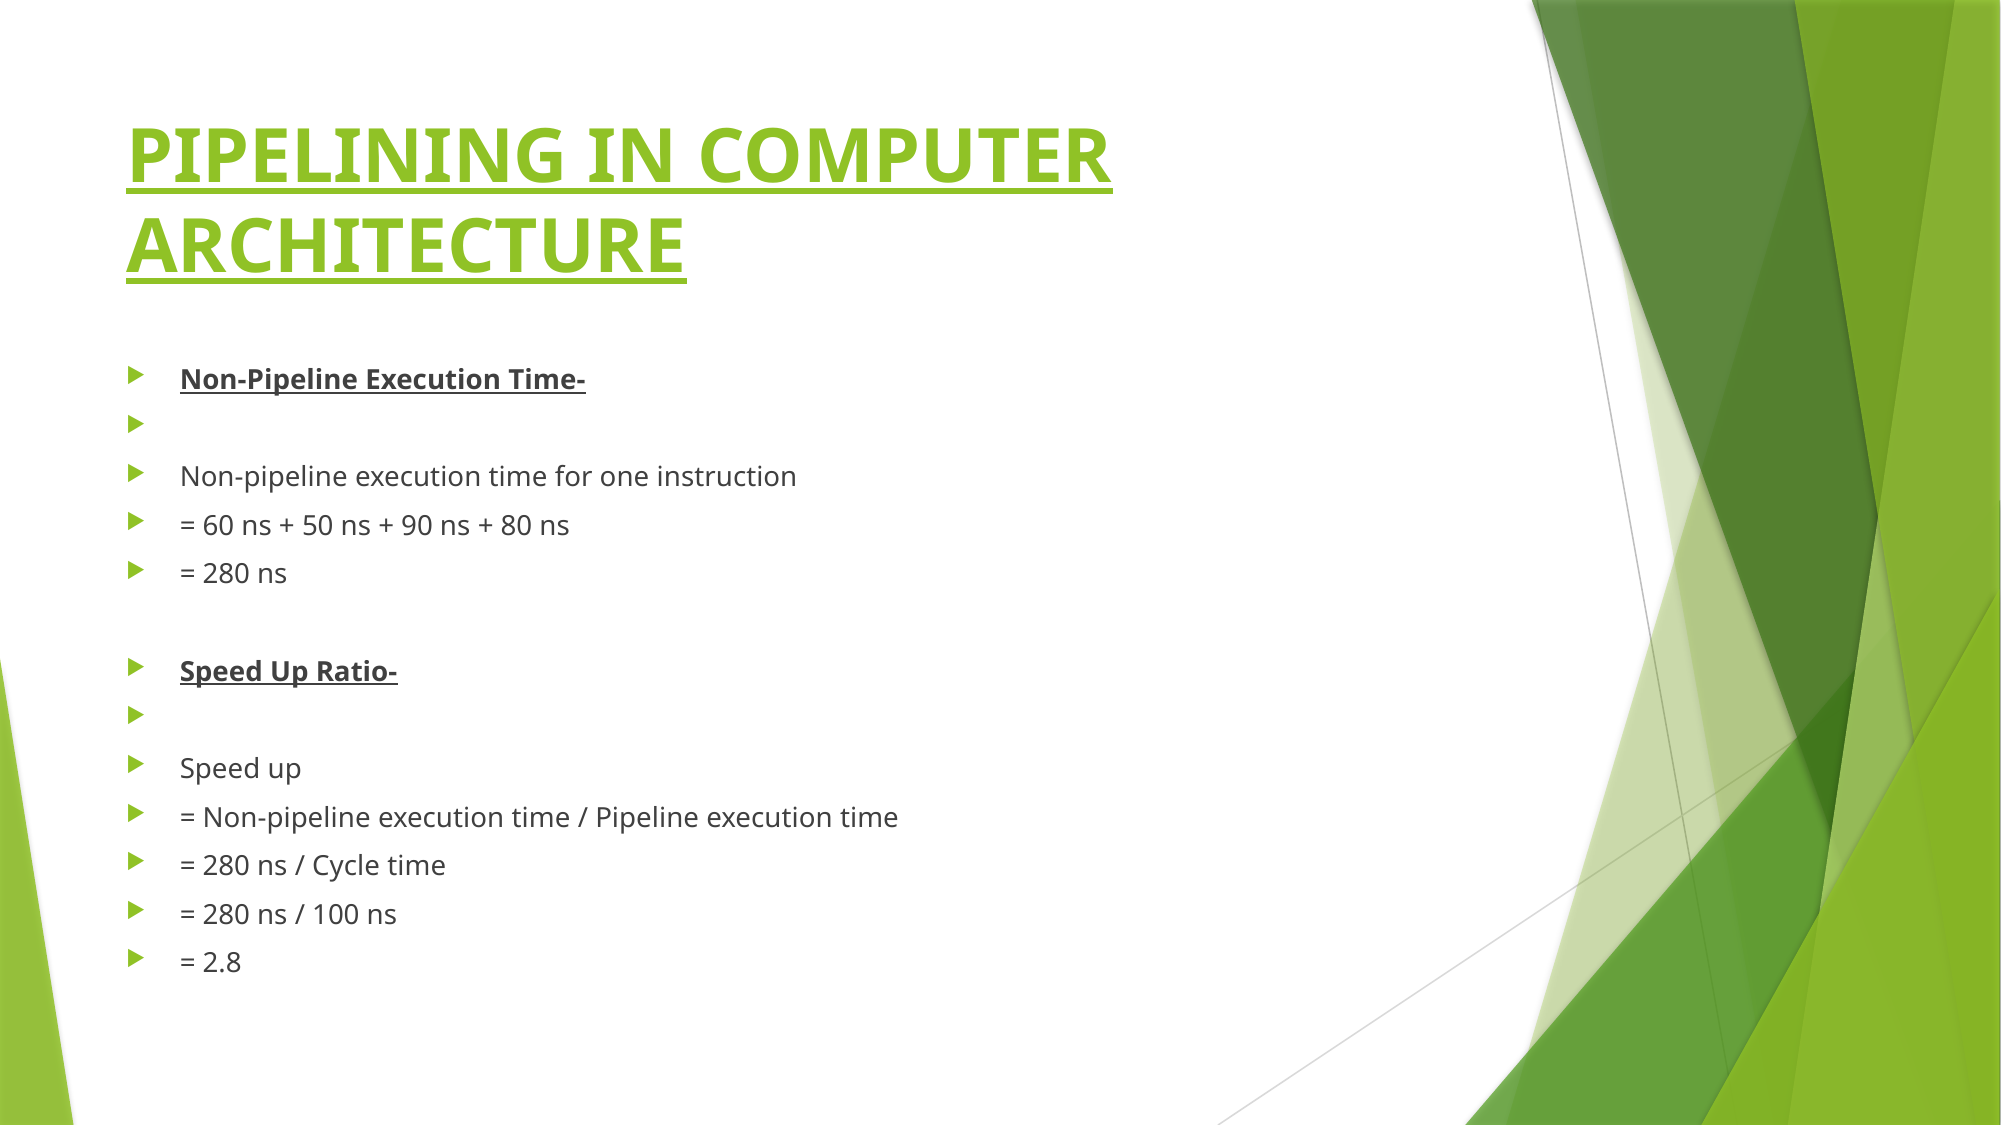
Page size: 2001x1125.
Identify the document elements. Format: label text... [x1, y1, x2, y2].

list Non-Pipeline Execution Time- Non-pipeline execution time for one instruction = 60 ns + 50 ns + 90 ns + 80 ns = 280 ns Speed Up Ratio- Speed up = Non-pipeline execution time / Pipeline execution time = 280 ns / Cycle time = 280 ns / 100 ns = 2.8 [111, 354, 1522, 992]
title PIPELINING IN COMPUTER ARCHITECTURE [111, 99, 1601, 317]
